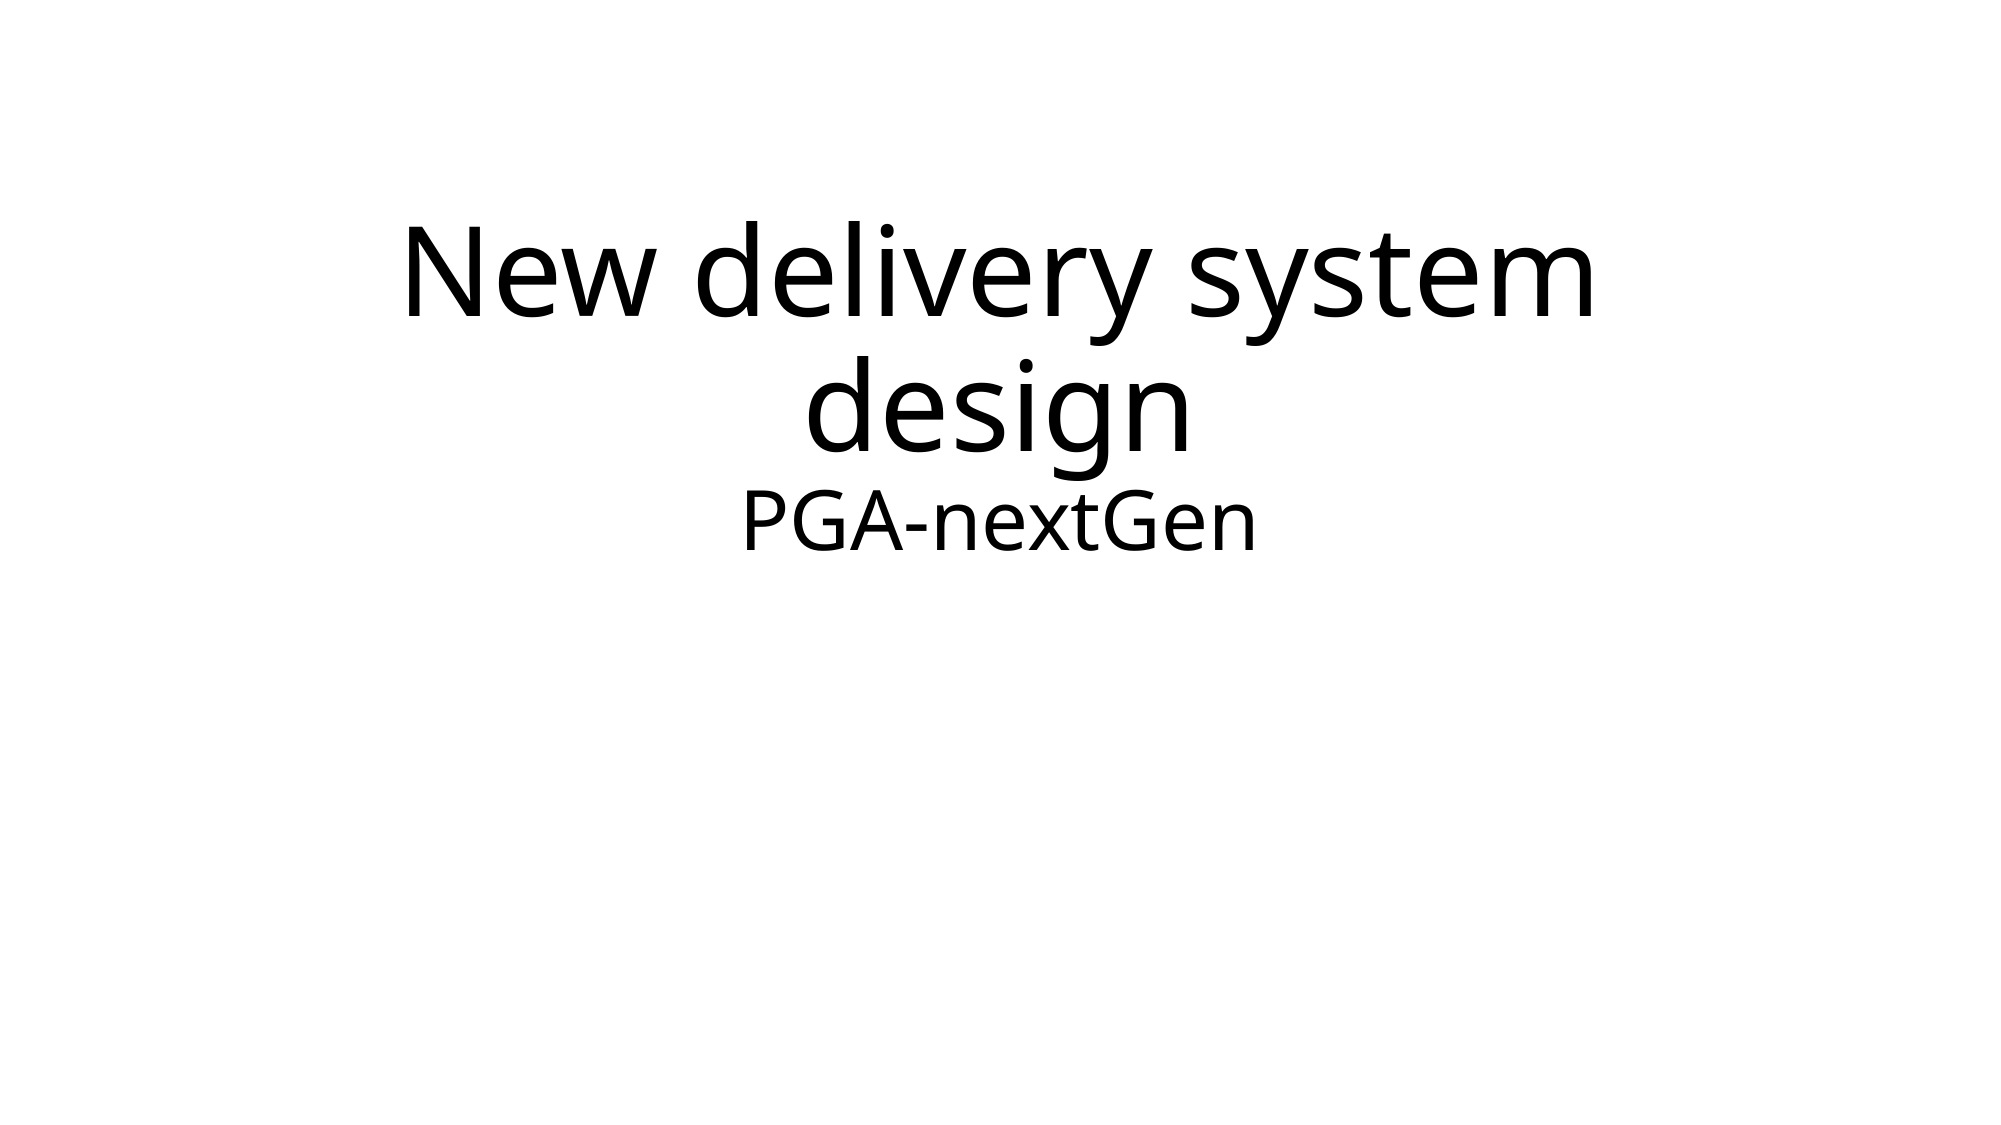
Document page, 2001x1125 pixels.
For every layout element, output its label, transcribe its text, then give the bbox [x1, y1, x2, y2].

title New delivery system design PGA-nextGen [249, 184, 1750, 576]
